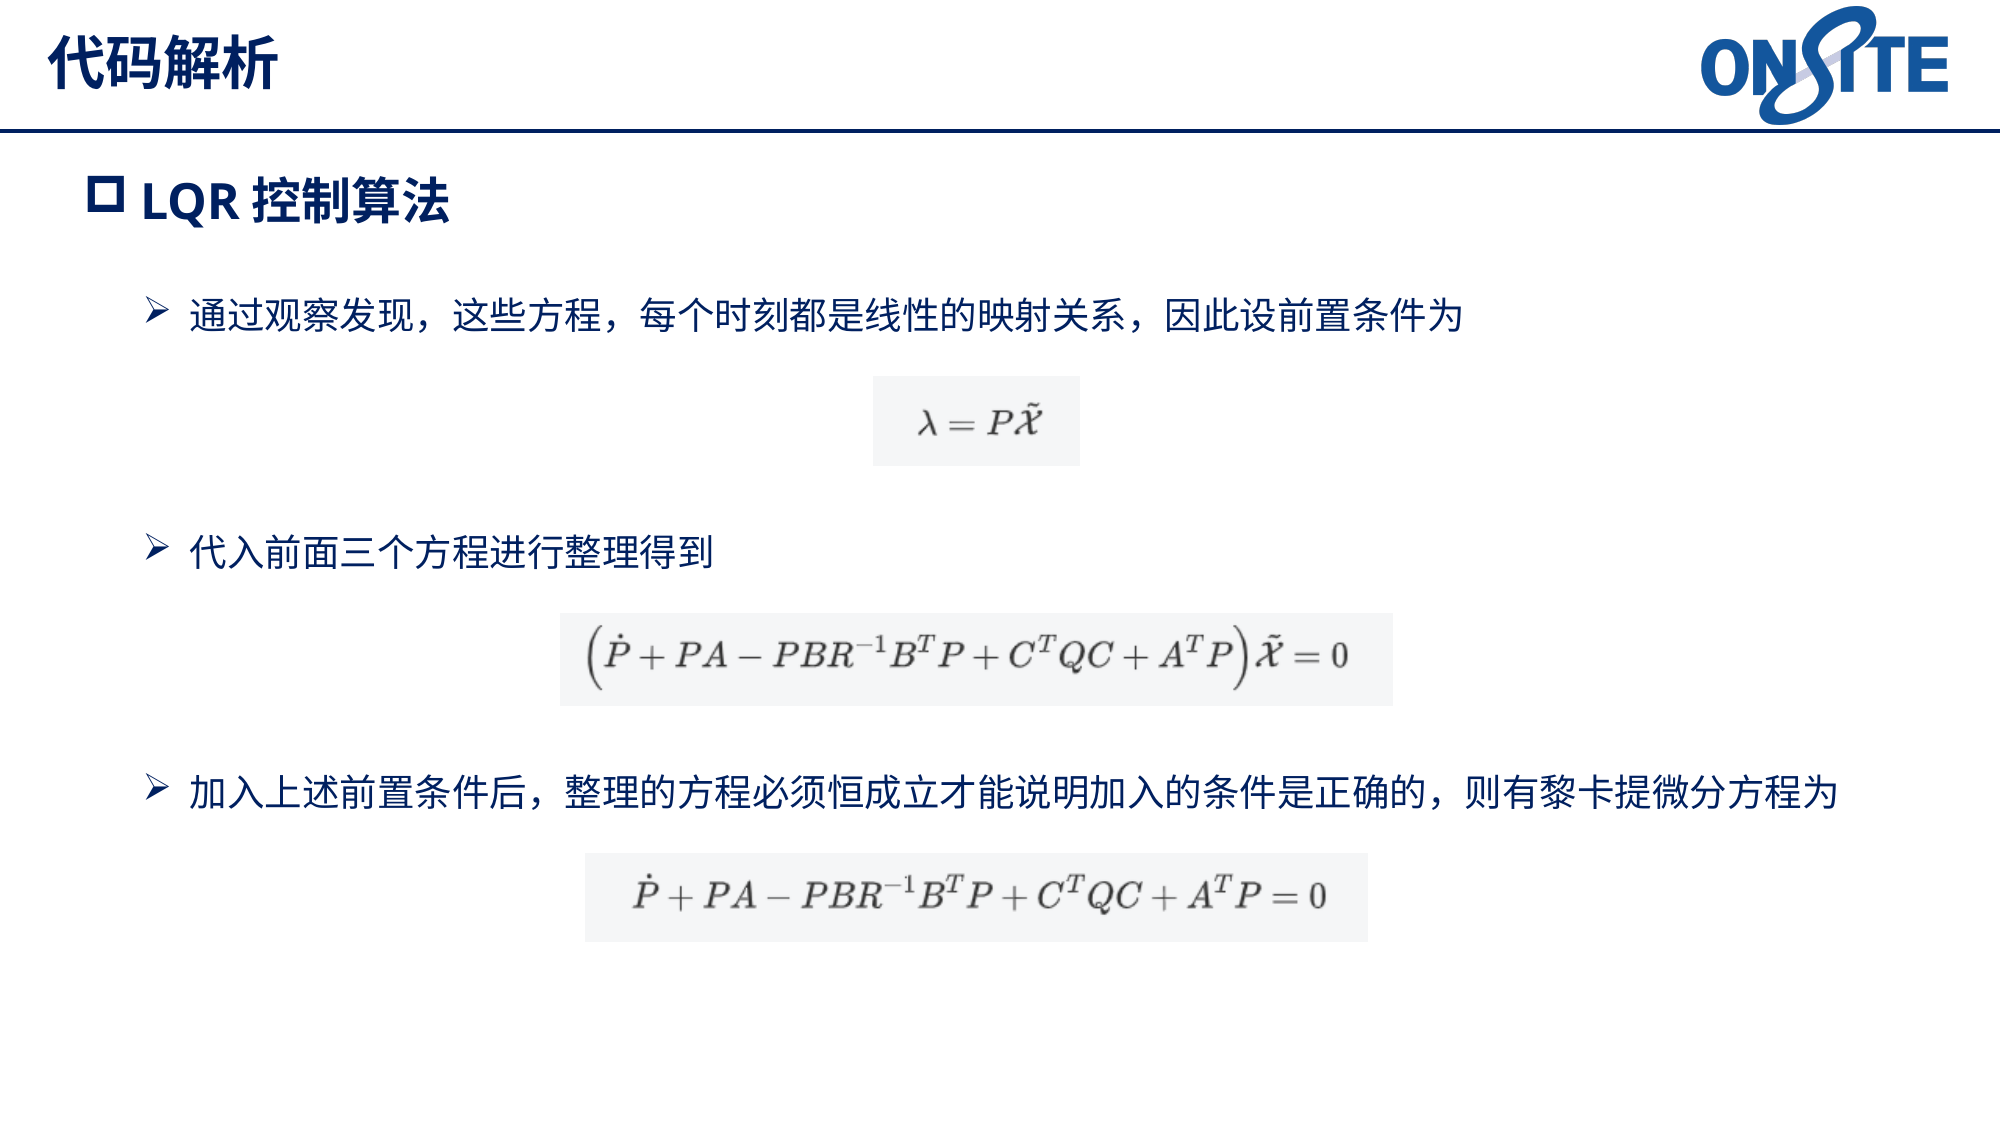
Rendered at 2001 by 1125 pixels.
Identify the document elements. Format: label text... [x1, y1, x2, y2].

picture [560, 613, 1393, 706]
picture [1701, 6, 1948, 125]
text_box 代码解析 [32, 25, 1463, 107]
text_box 通过观察发现，这些方程，每个时刻都是线性的映射关系，因此设前置条件为 [128, 262, 1863, 344]
picture [585, 853, 1368, 942]
title LQR控制算法 [68, 162, 1335, 245]
text_box 代入前面三个方程进行整理得到 [128, 499, 1863, 581]
picture [873, 376, 1080, 466]
text_box 加入上述前置条件后，整理的方程必须恒成立才能说明加入的条件是正确的，则有黎卡提微分方程为 [128, 739, 1863, 821]
